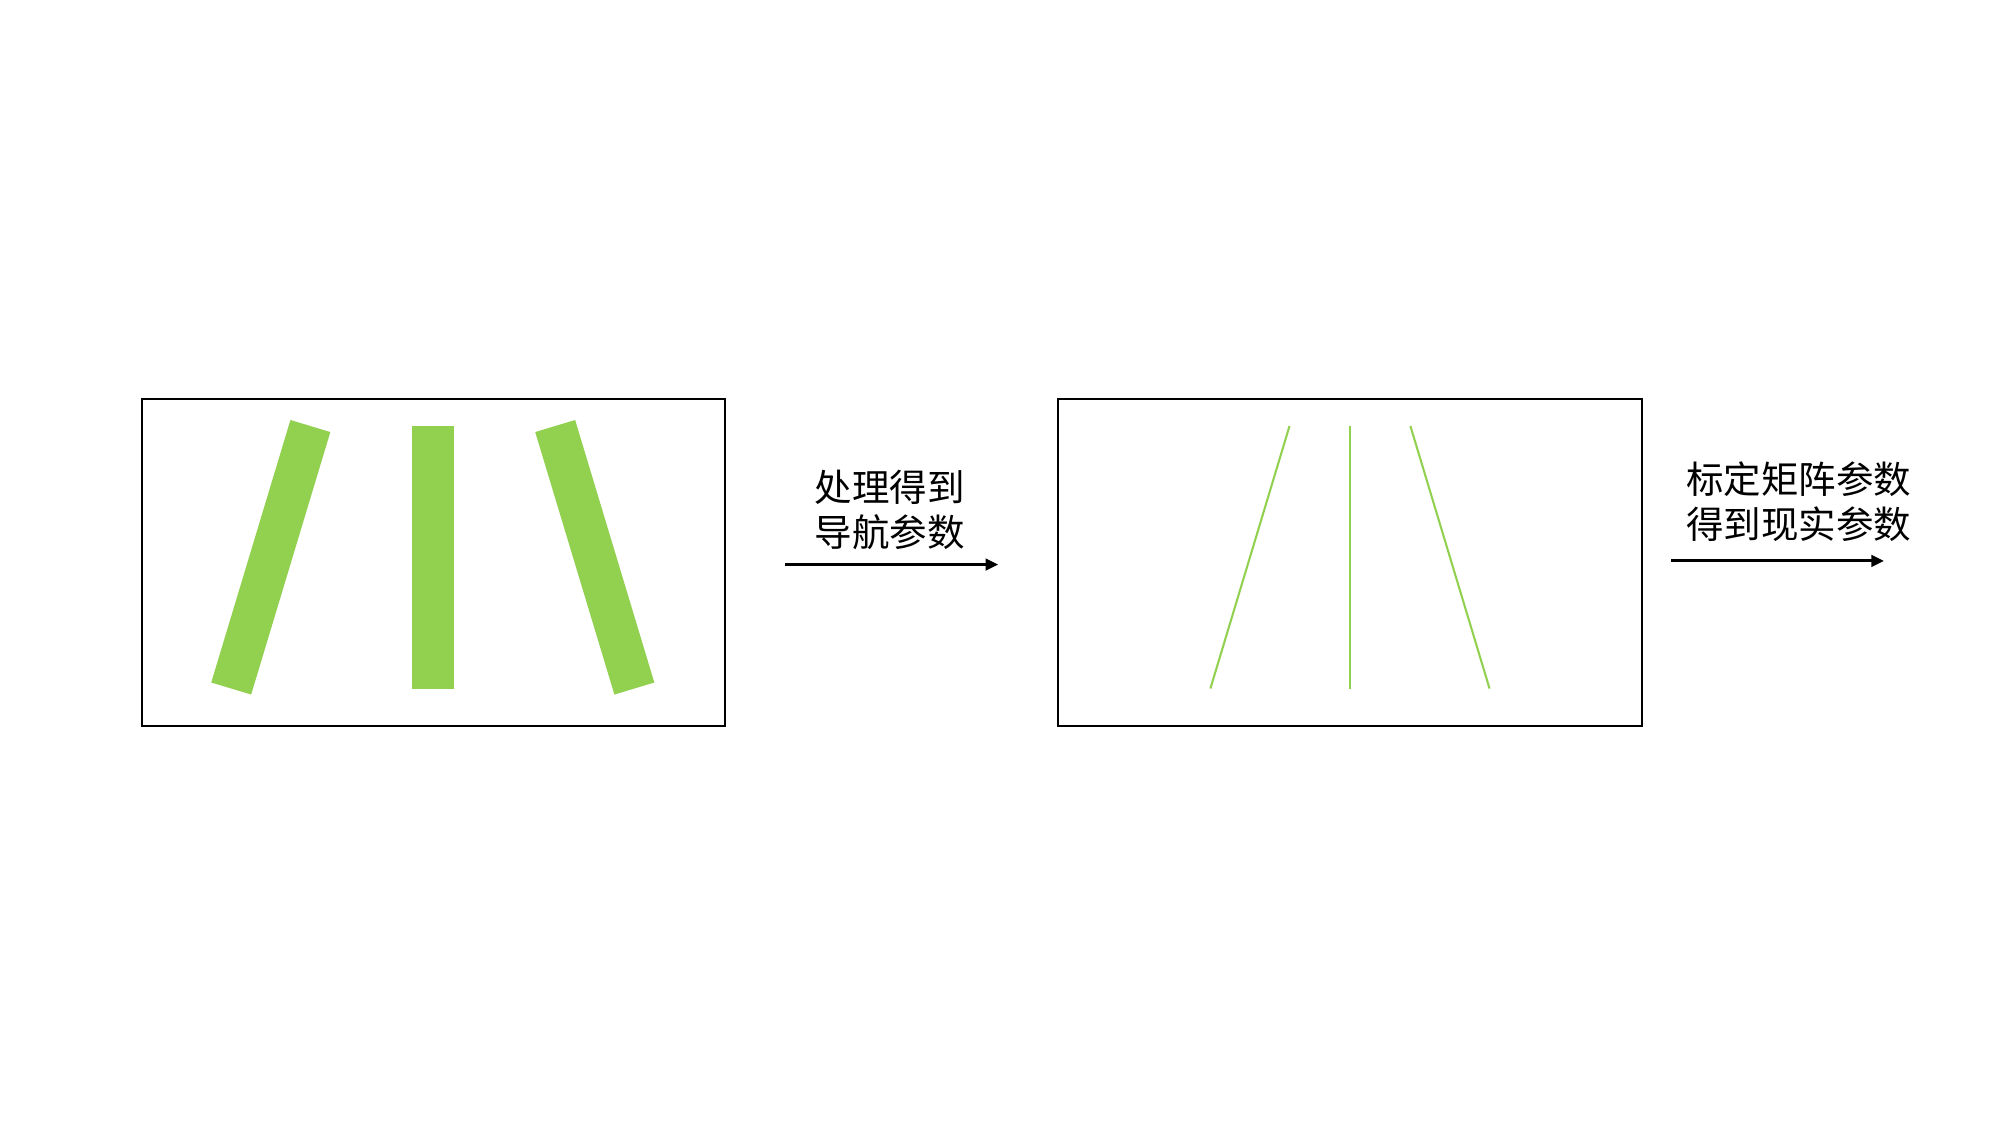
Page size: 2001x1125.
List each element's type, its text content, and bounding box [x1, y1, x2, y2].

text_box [231, 425, 311, 689]
text_box [1057, 398, 1643, 727]
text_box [1210, 425, 1290, 689]
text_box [1410, 425, 1490, 689]
text_box 标定矩阵参数 得到现实参数 [1671, 448, 2000, 554]
text_box [141, 398, 726, 727]
text_box 处理得到导航参数 [799, 456, 984, 562]
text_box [555, 425, 635, 689]
